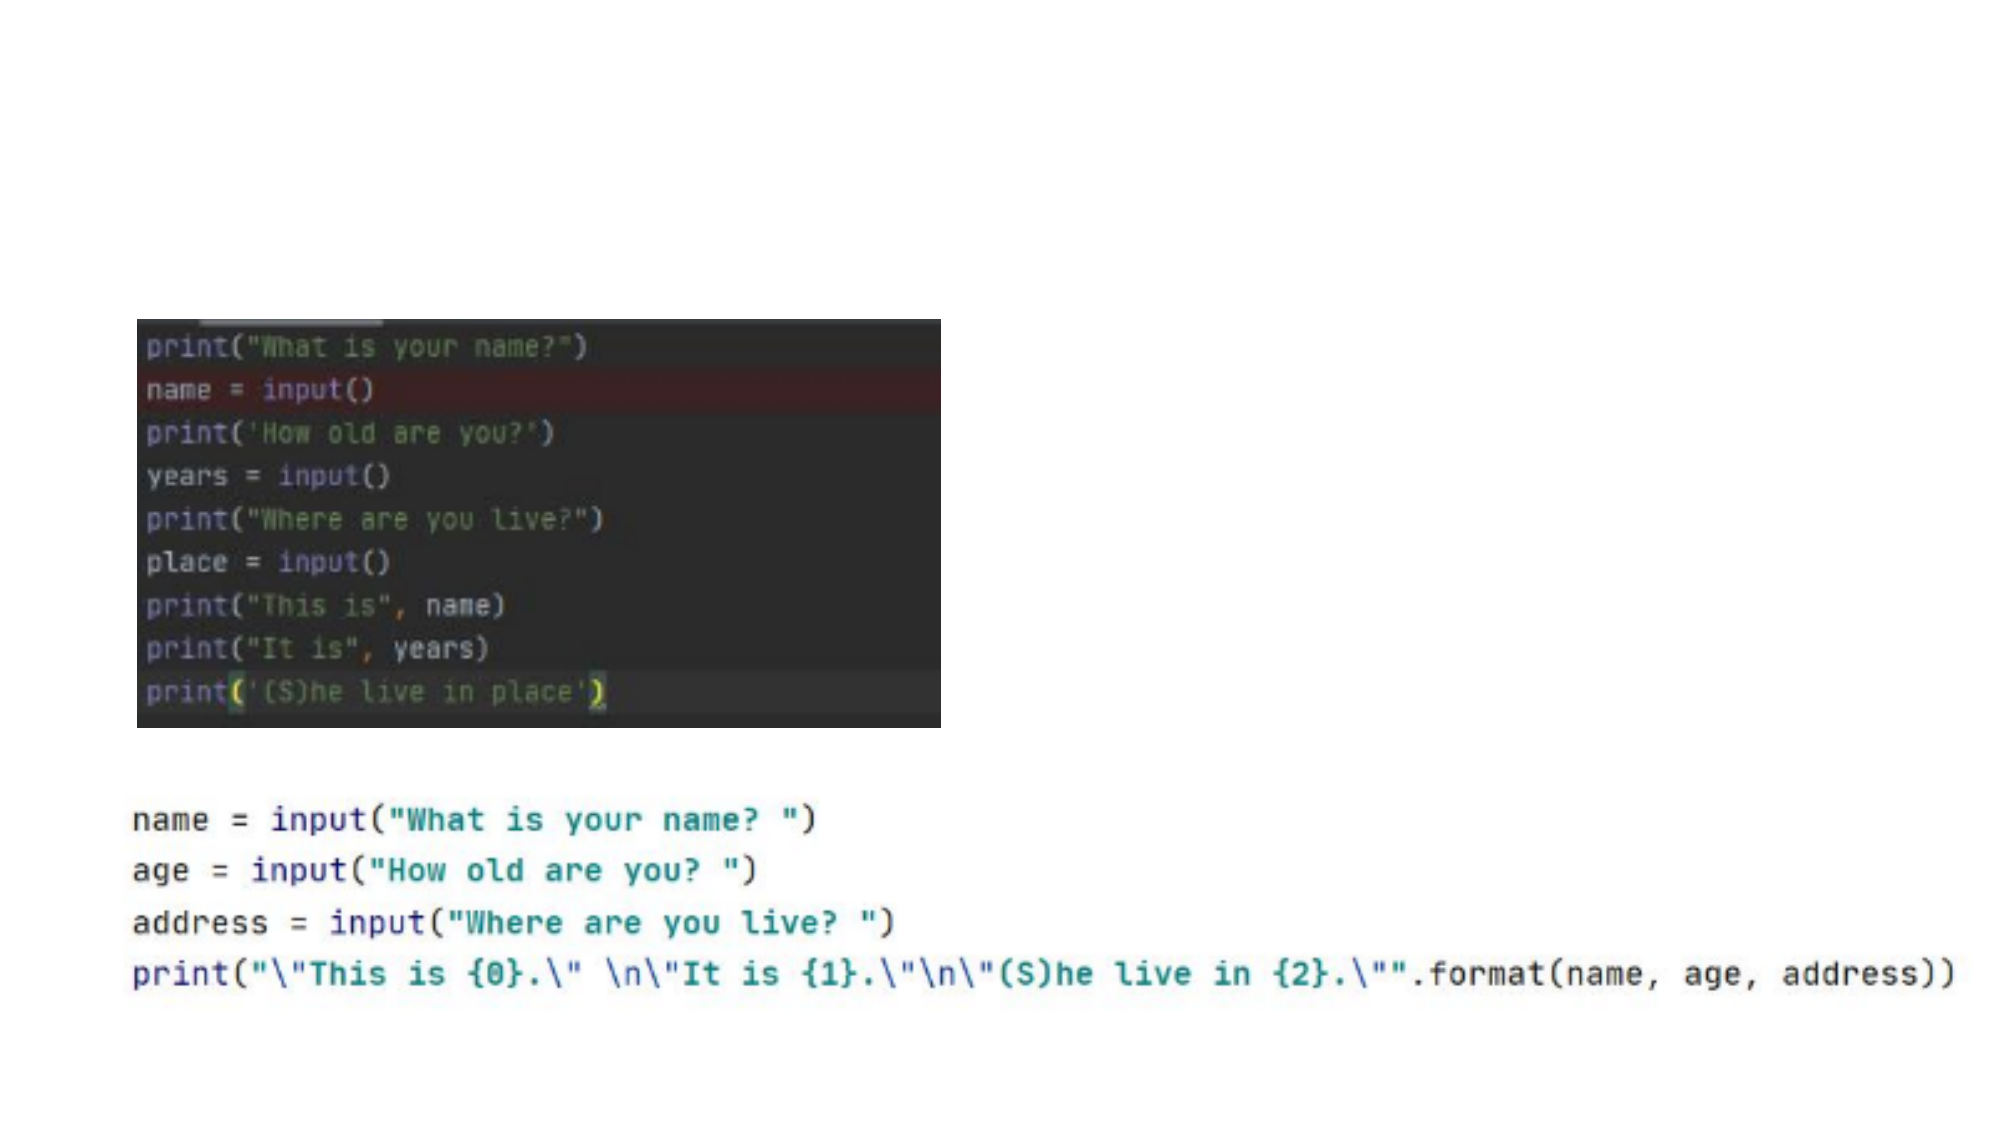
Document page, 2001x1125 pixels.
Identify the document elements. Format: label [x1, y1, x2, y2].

picture [137, 319, 941, 728]
list [123, 789, 2000, 1021]
